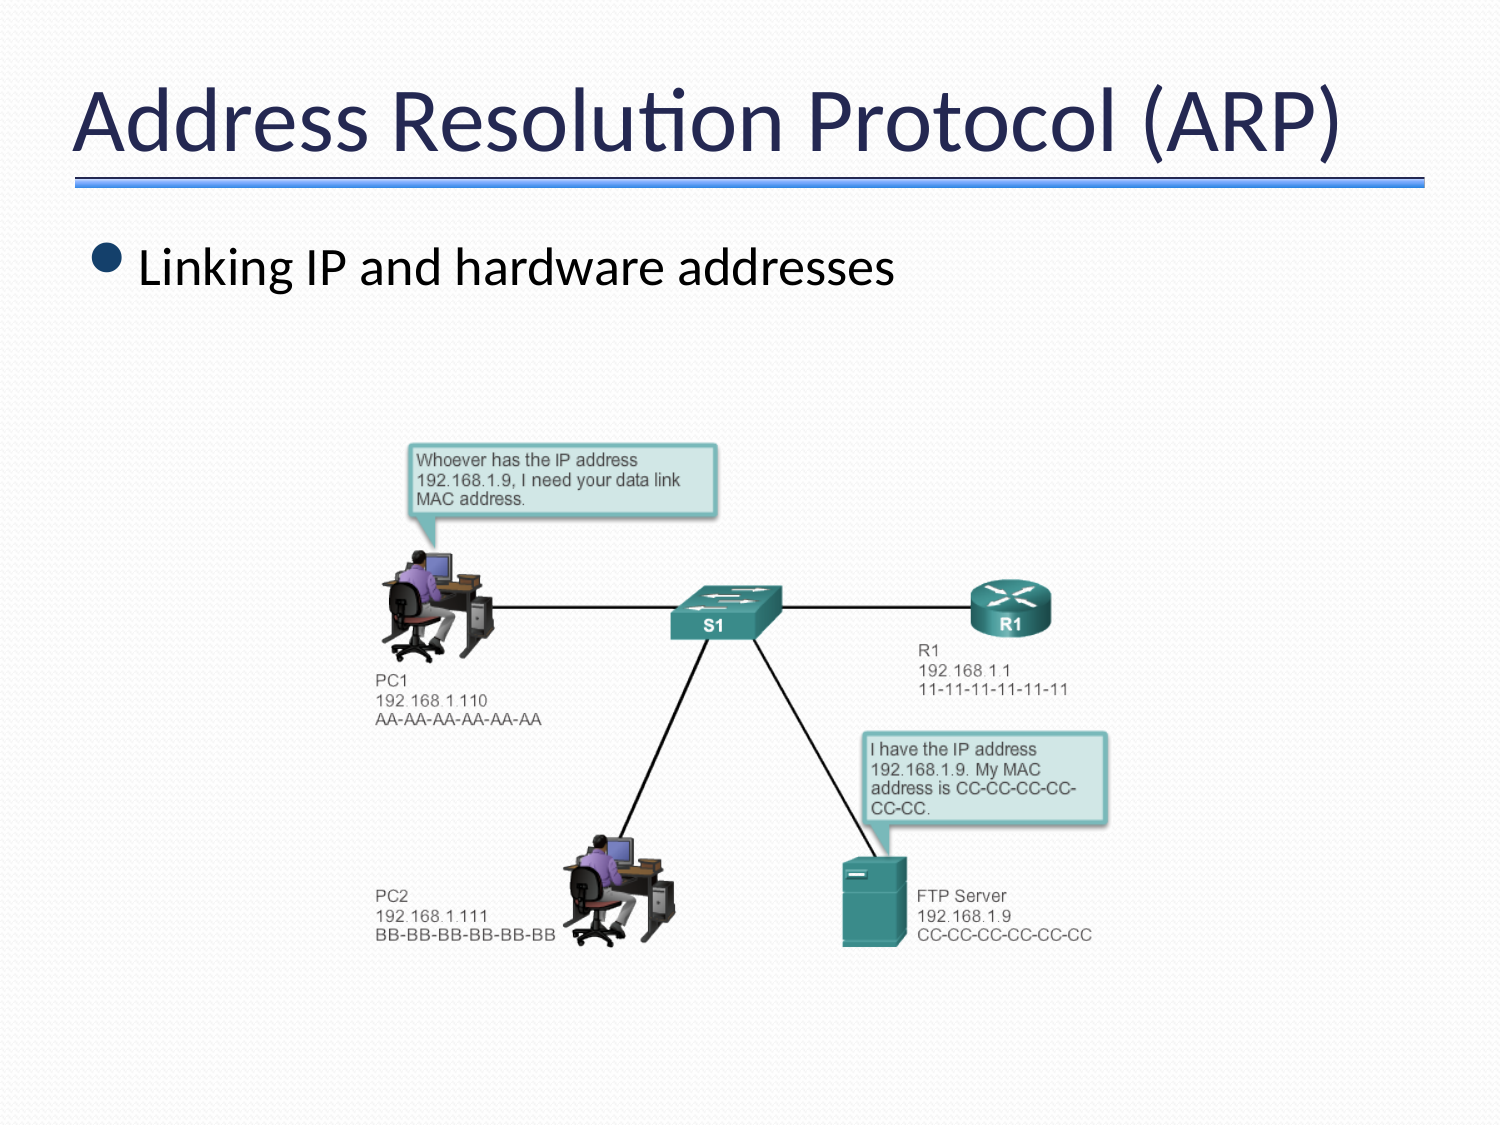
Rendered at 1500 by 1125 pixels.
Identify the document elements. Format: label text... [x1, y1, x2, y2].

picture [75, 177, 1425, 188]
list Linking IP and hardware addresses [72, 223, 1367, 760]
title Address Resolution Protocol (ARP) [72, 6, 1367, 170]
picture [363, 429, 1142, 956]
